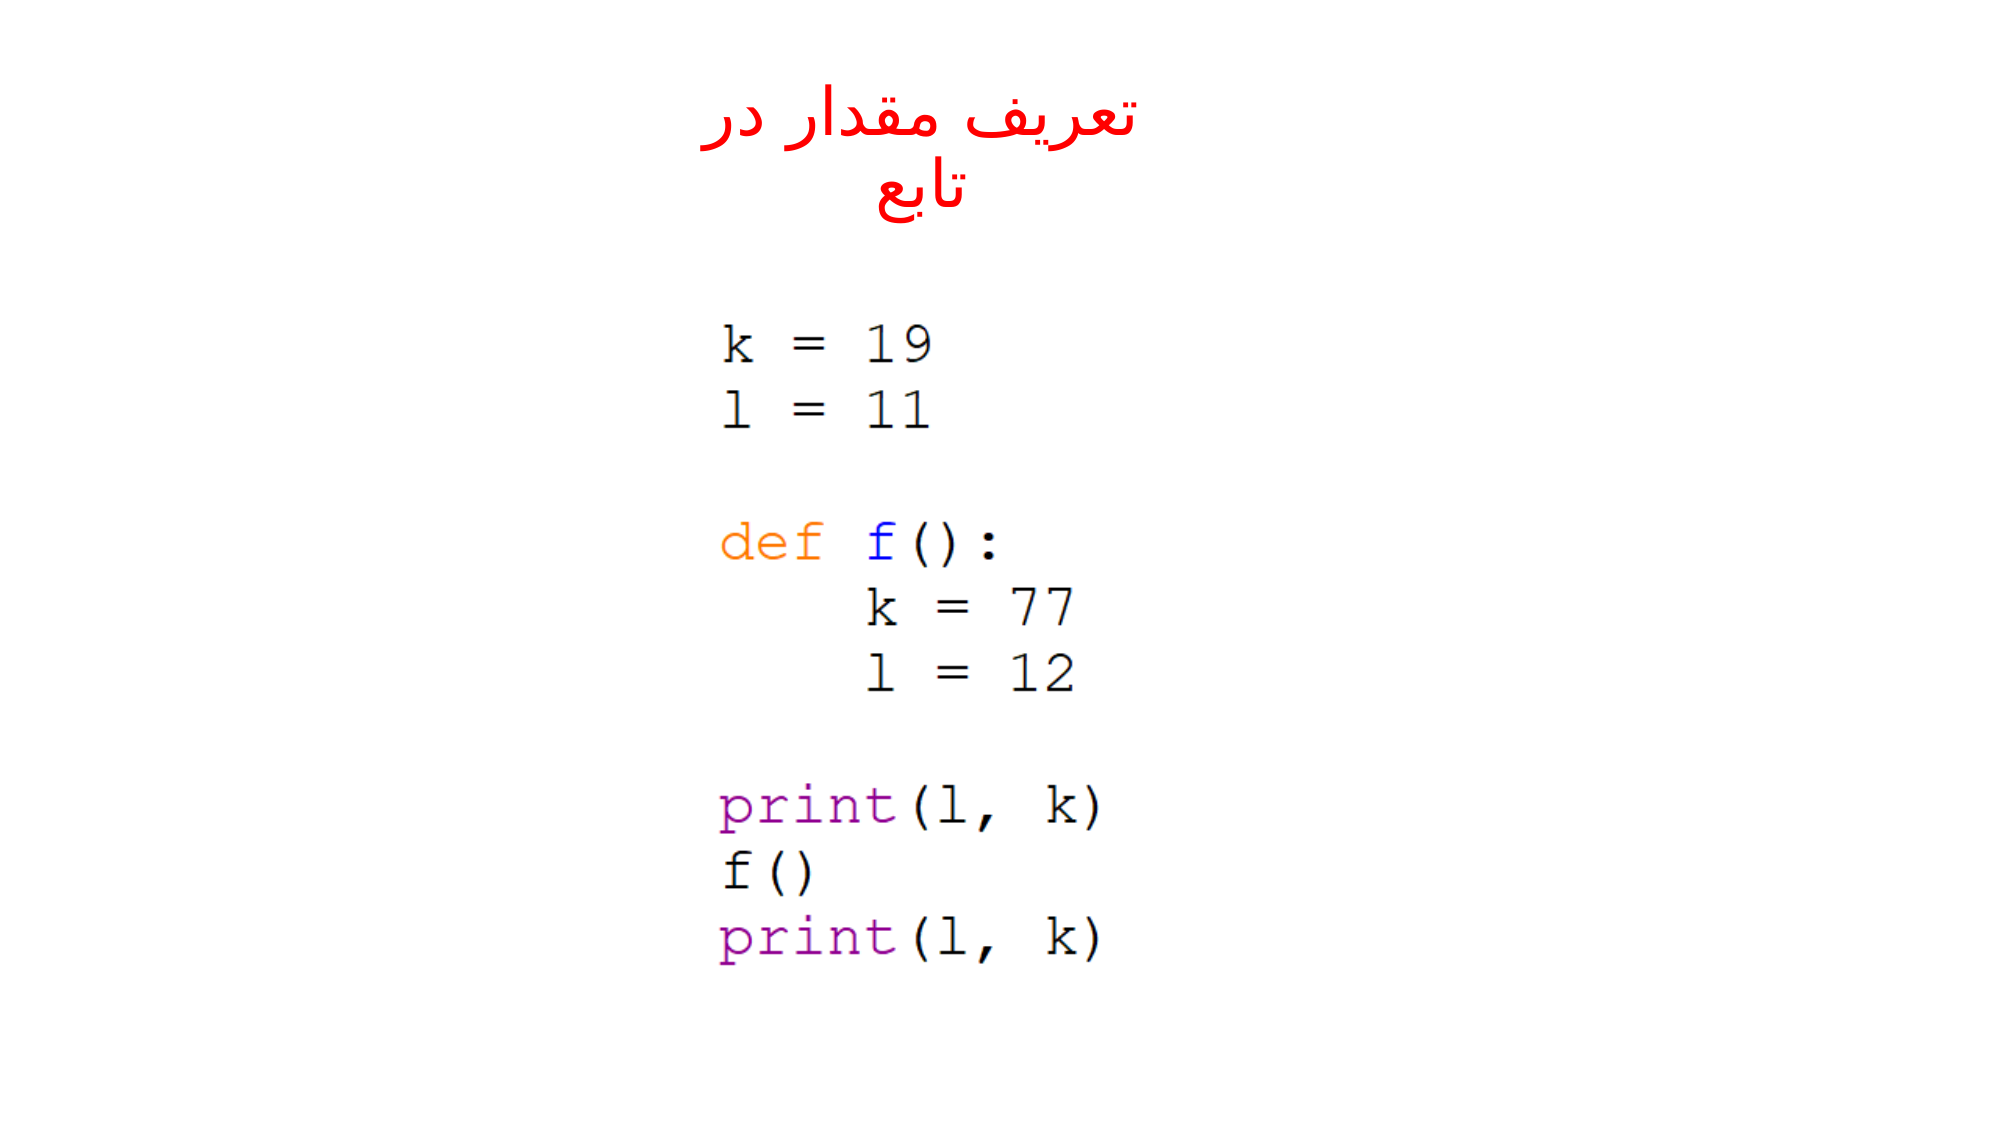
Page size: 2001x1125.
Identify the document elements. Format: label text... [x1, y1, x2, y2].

text_box تعریف مقدار در تابع [658, 97, 1185, 230]
picture [712, 281, 1186, 981]
